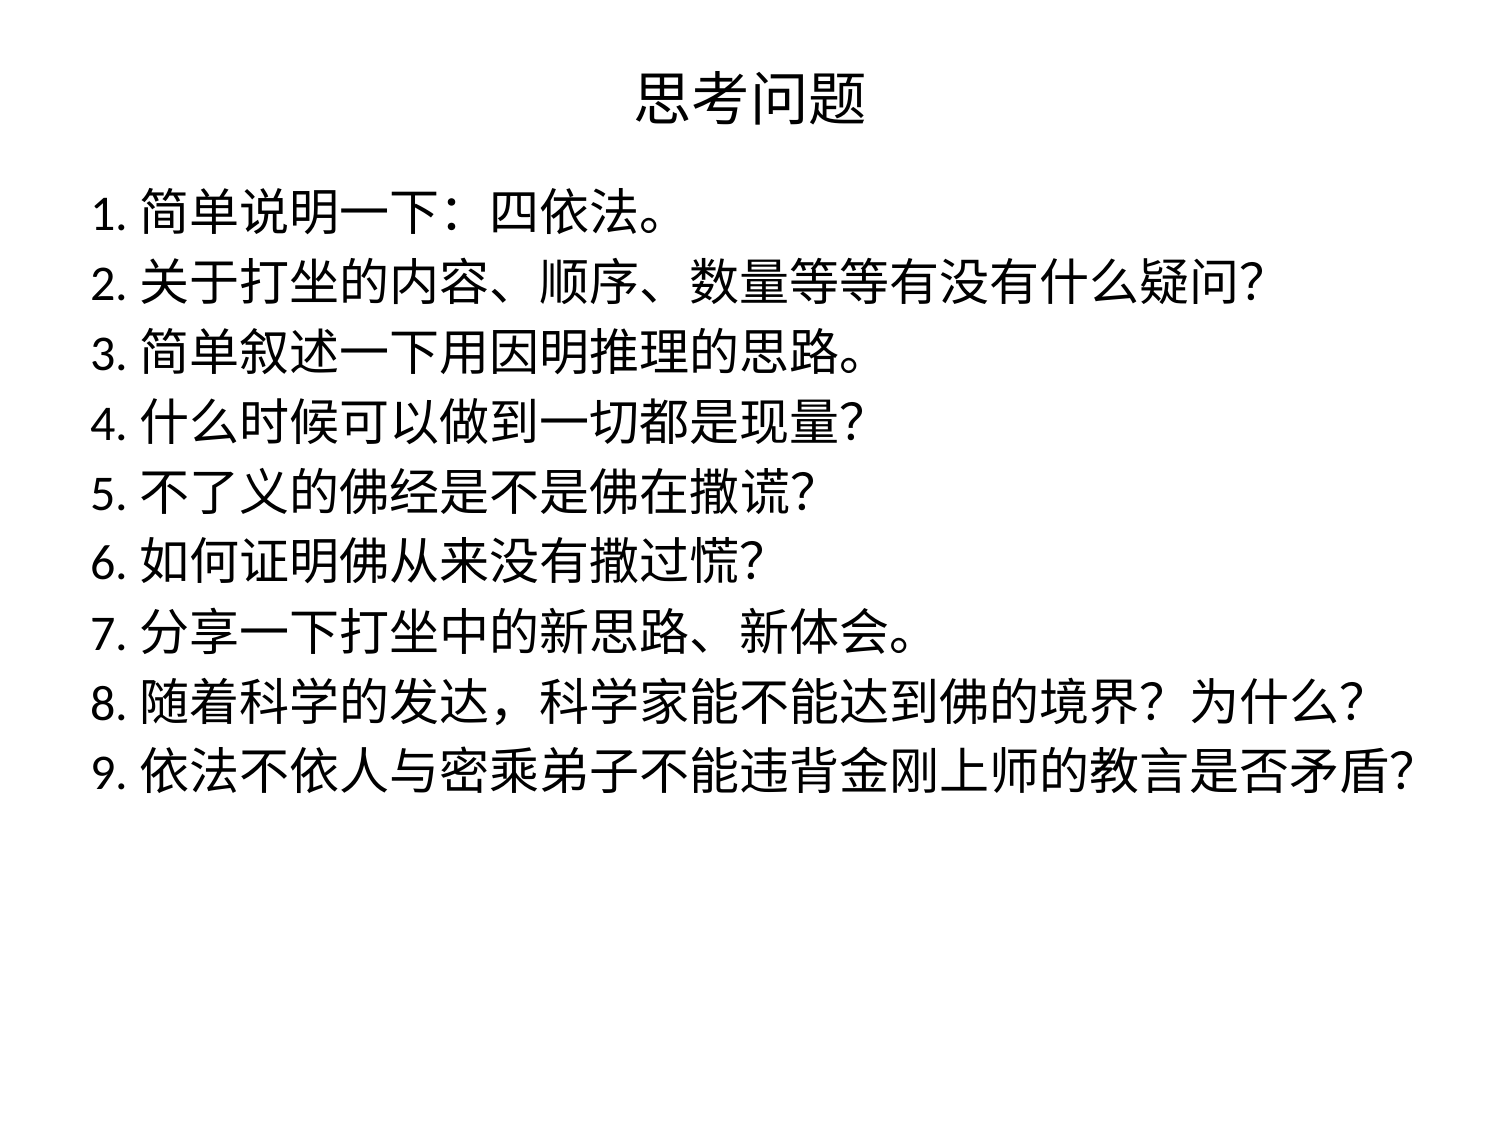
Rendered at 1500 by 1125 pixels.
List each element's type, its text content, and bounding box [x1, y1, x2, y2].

list 1.简单说明一下：四依法。 2.关于打坐的内容、顺序、数量等等有没有什么疑问？ 3.简单叙述一下用因明推理的思路。 4.什么时候可以做到一切都是现量？ 5.不了义的佛经是不是佛在撒谎？ 6.如何证明佛从来没有撒过慌？ 7.分享一下打坐中的新思路、新体会。 8.随着科学的发达，科学家能不能达到佛的境界？为什么？ 9.依法不依人与密乘弟子不能违背金刚上师的教言是否矛盾？ [75, 172, 1425, 1005]
title 思考问题 [75, 45, 1425, 149]
